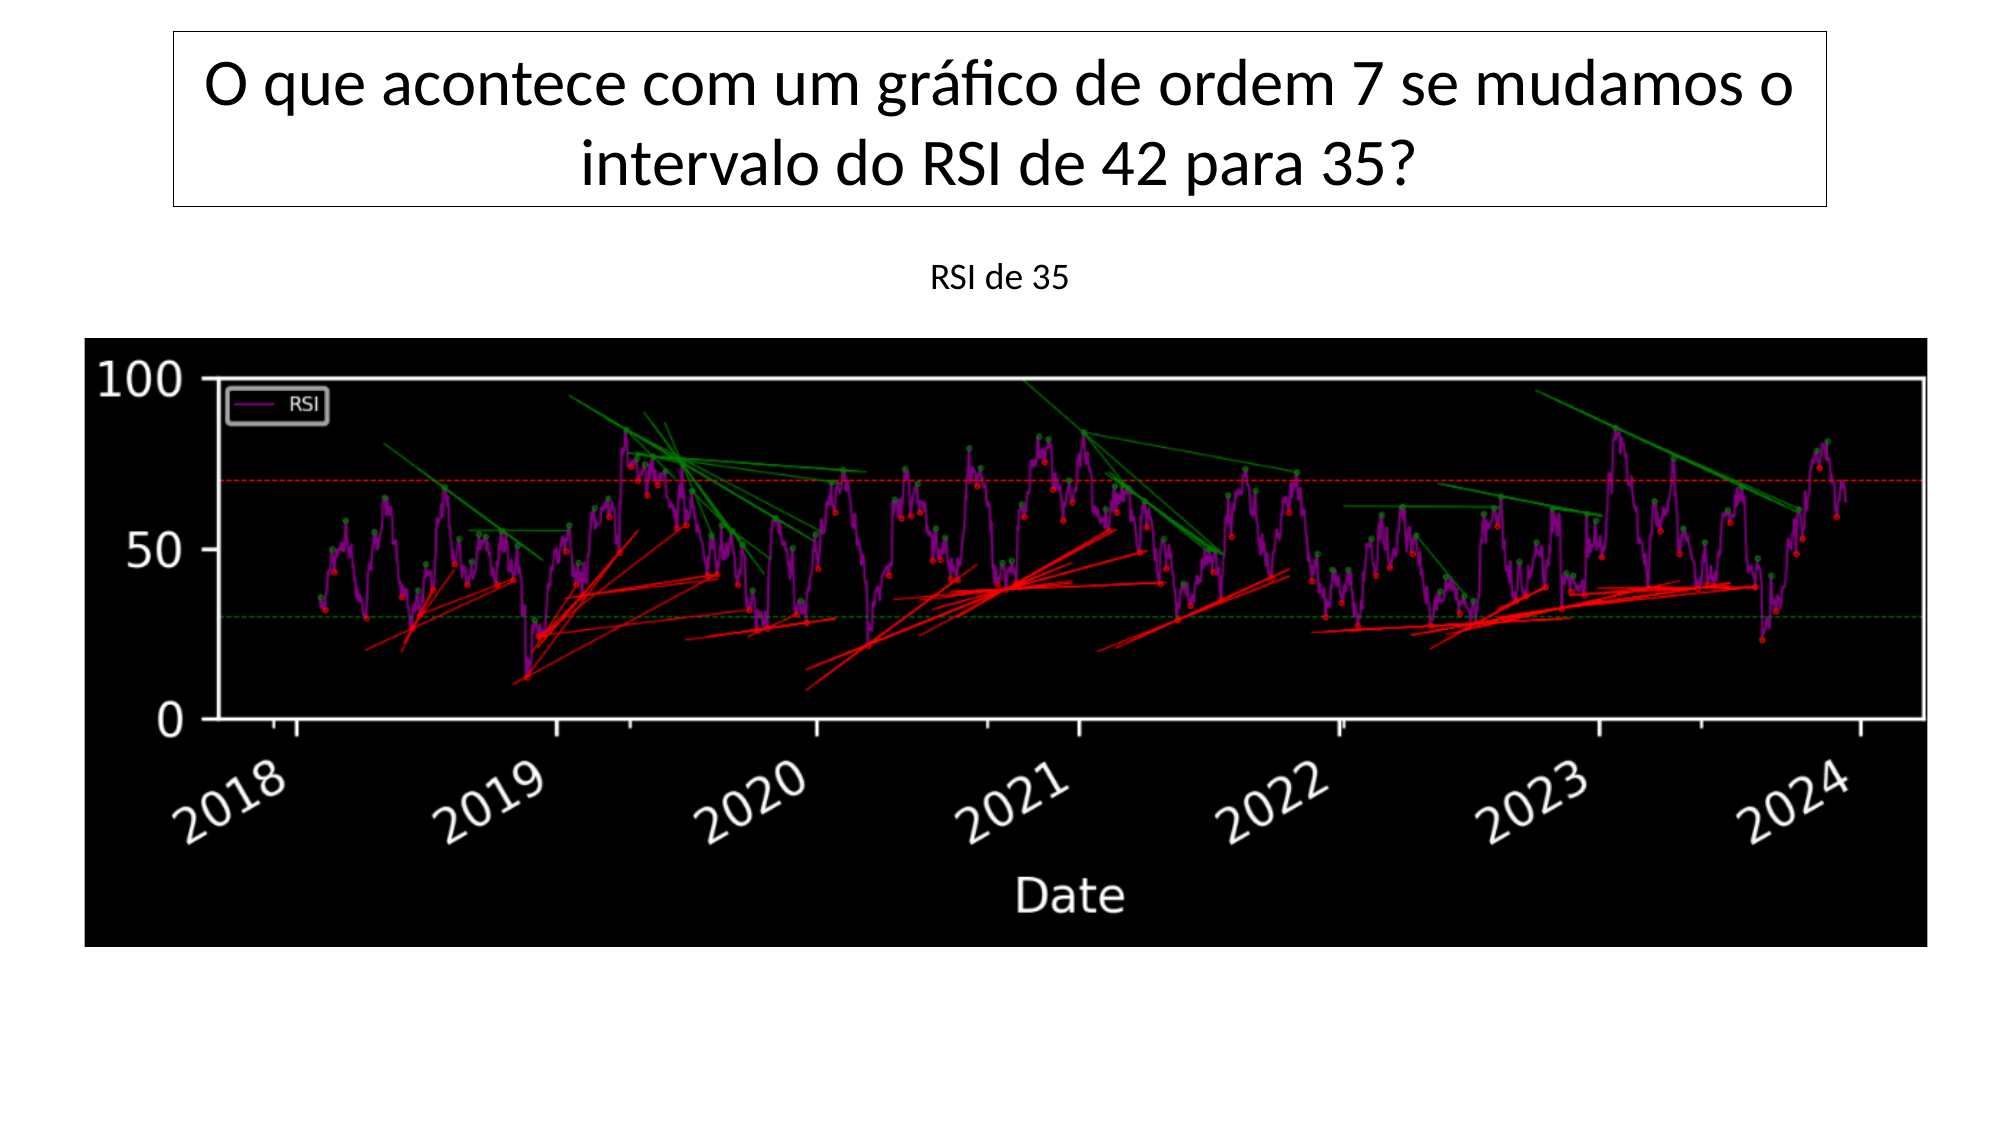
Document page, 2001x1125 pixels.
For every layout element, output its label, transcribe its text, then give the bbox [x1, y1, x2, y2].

picture [84, 337, 1928, 947]
text_box O que acontece com um gráfico de ordem 7 se mudamos o intervalo do RSI de 42 para 35? [173, 31, 1827, 207]
text_box RSI de 35 [910, 244, 1090, 305]
